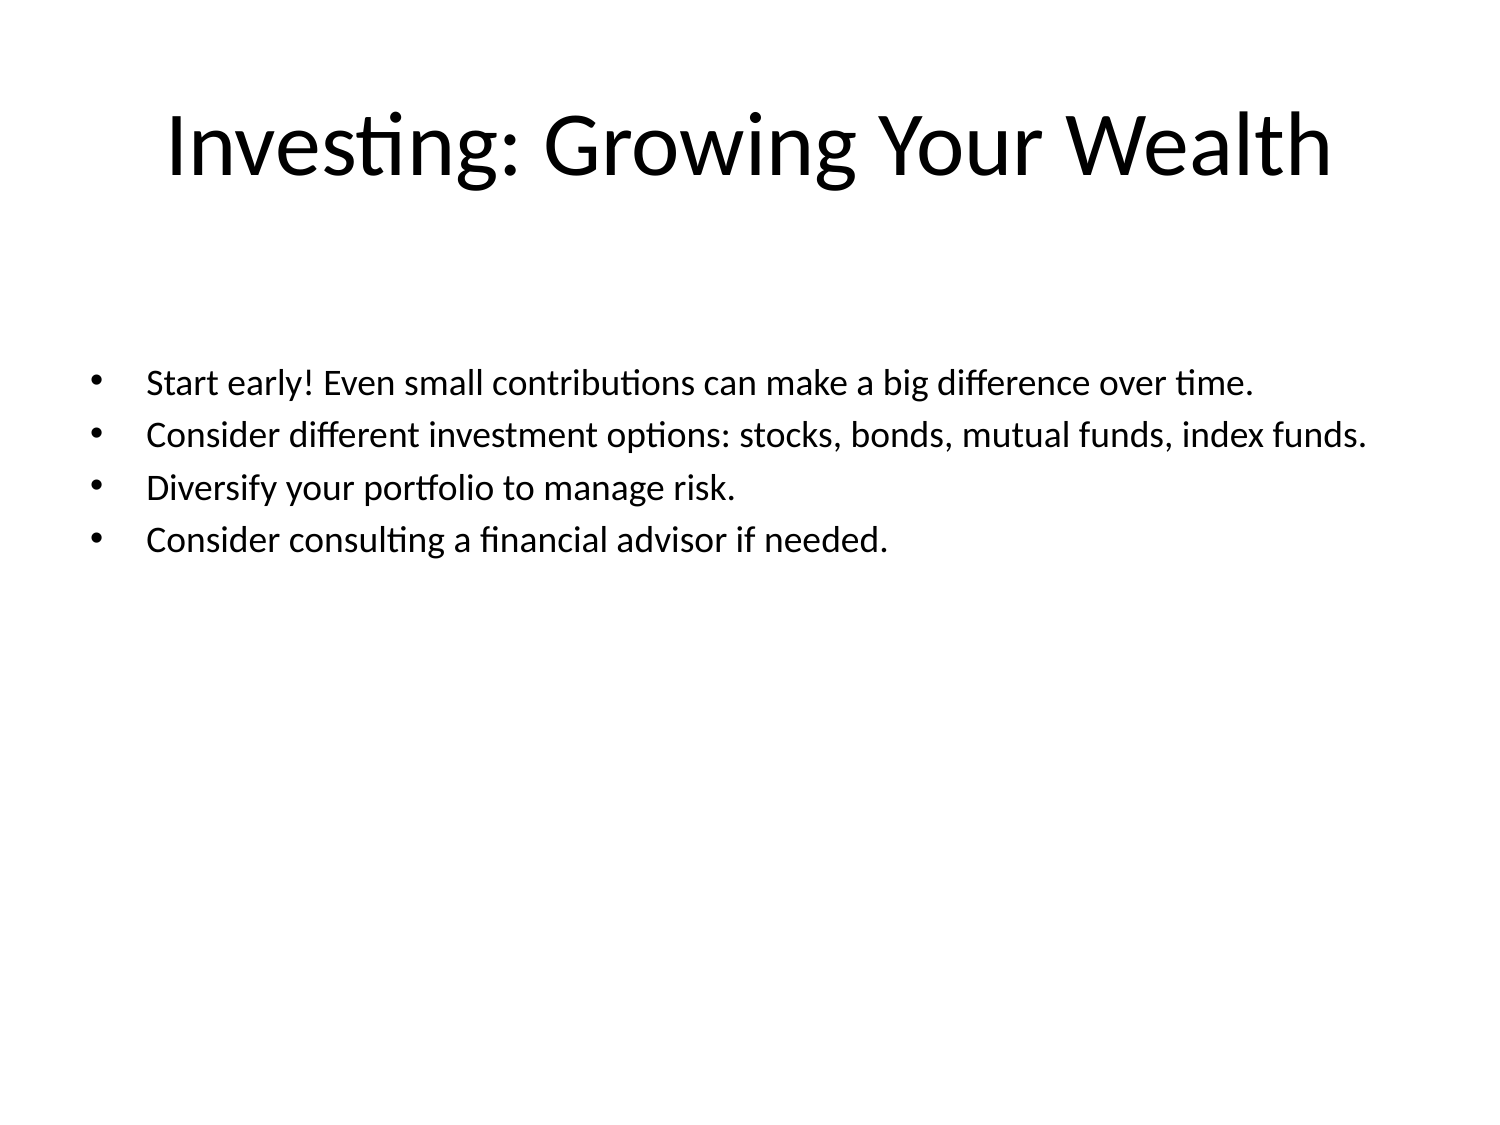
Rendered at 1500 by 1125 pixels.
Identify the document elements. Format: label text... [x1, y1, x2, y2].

list Start early! Even small contributions can make a big difference over time. Consider different investment options: stocks, bonds, mutual funds, index funds. Diversify your portfolio to manage risk. Consider consulting a financial advisor if needed. [75, 262, 1425, 1005]
title Investing: Growing Your Wealth [75, 45, 1425, 233]
